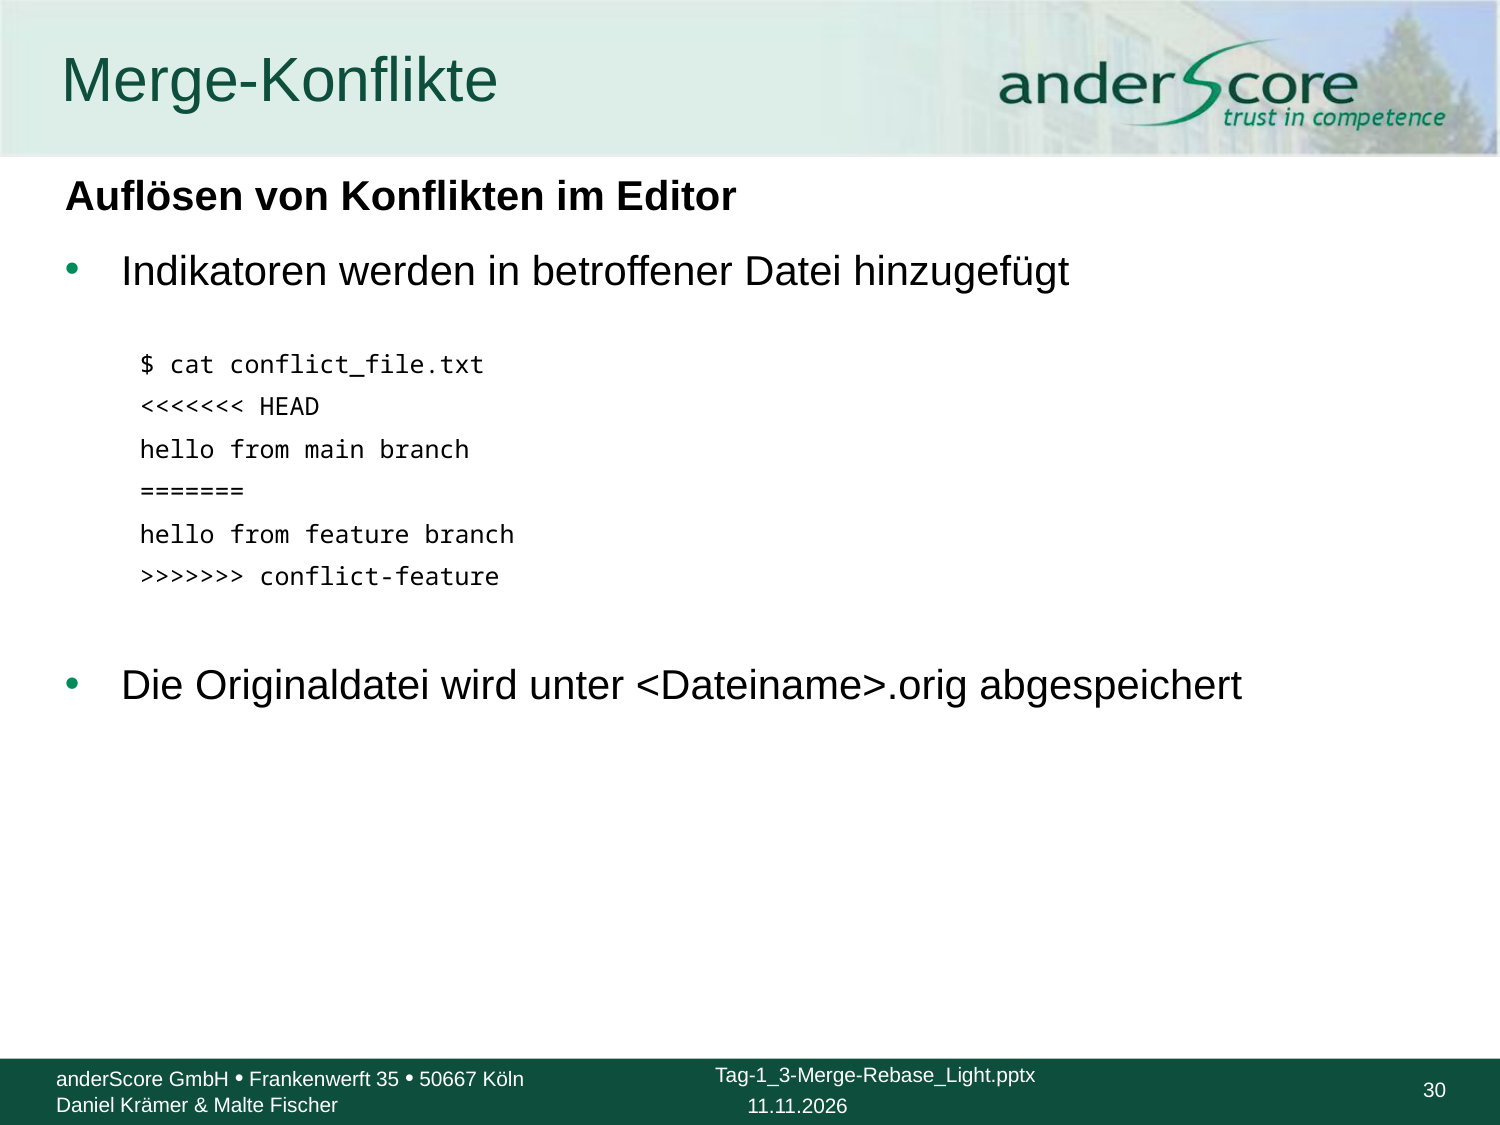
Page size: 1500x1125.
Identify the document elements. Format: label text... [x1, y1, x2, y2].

picture [0, 0, 1500, 157]
title Merge-Konflikte [46, 23, 975, 140]
list Auflösen von Konflikten im Editor Indikatoren werden in betroffener Datei hinzugefügt $ cat conflict_file.txt <<<<<<< HEAD hello from main branch ======= hello from feature branch >>>>>>> conflict-feature Die Originaldatei wird unter <Dateiname>.orig abgespeichert [49, 160, 1447, 1047]
